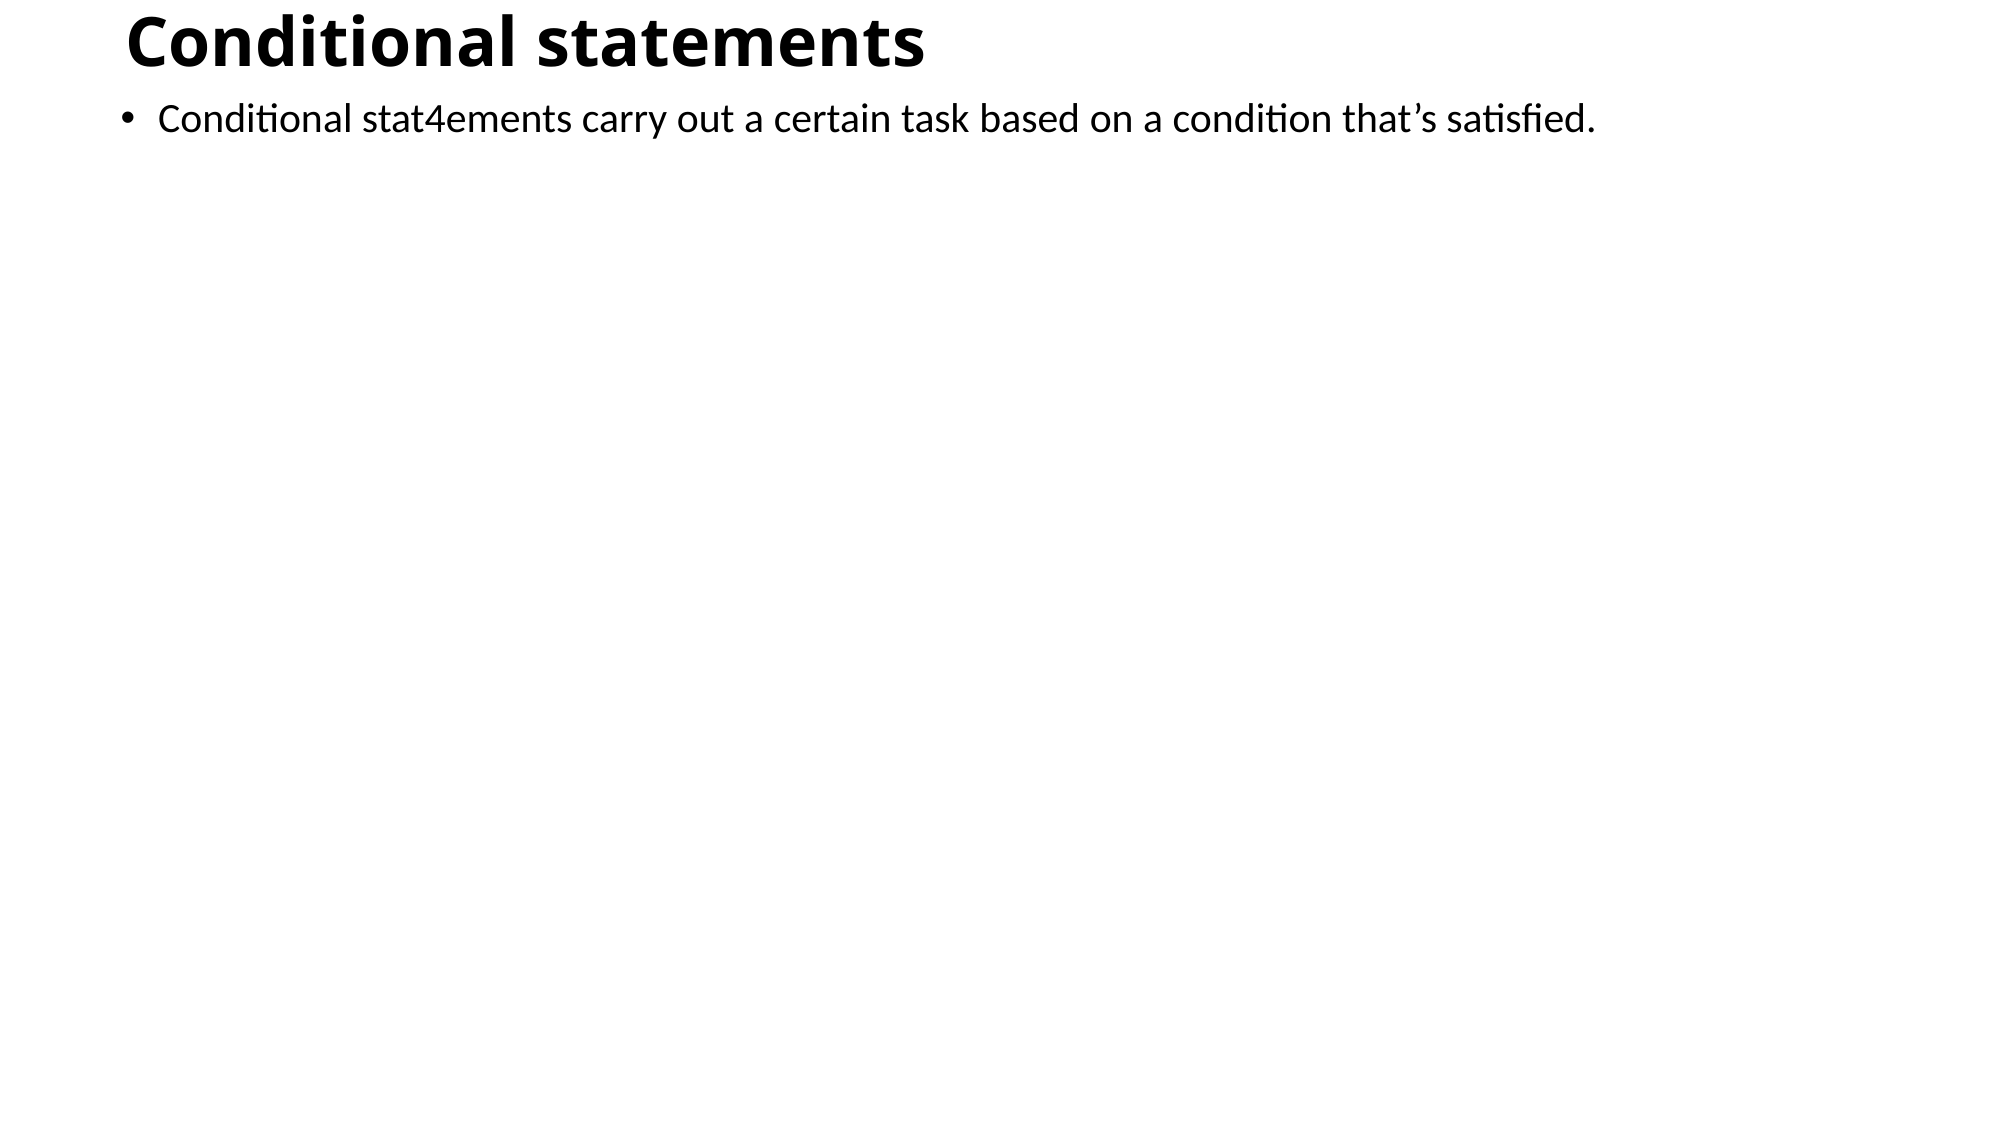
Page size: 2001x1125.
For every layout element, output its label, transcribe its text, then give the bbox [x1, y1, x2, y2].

list Conditional stat4ements carry out a certain task based on a condition that’s satisfied. [105, 89, 1895, 1125]
title Conditional statements [110, 0, 1899, 90]
